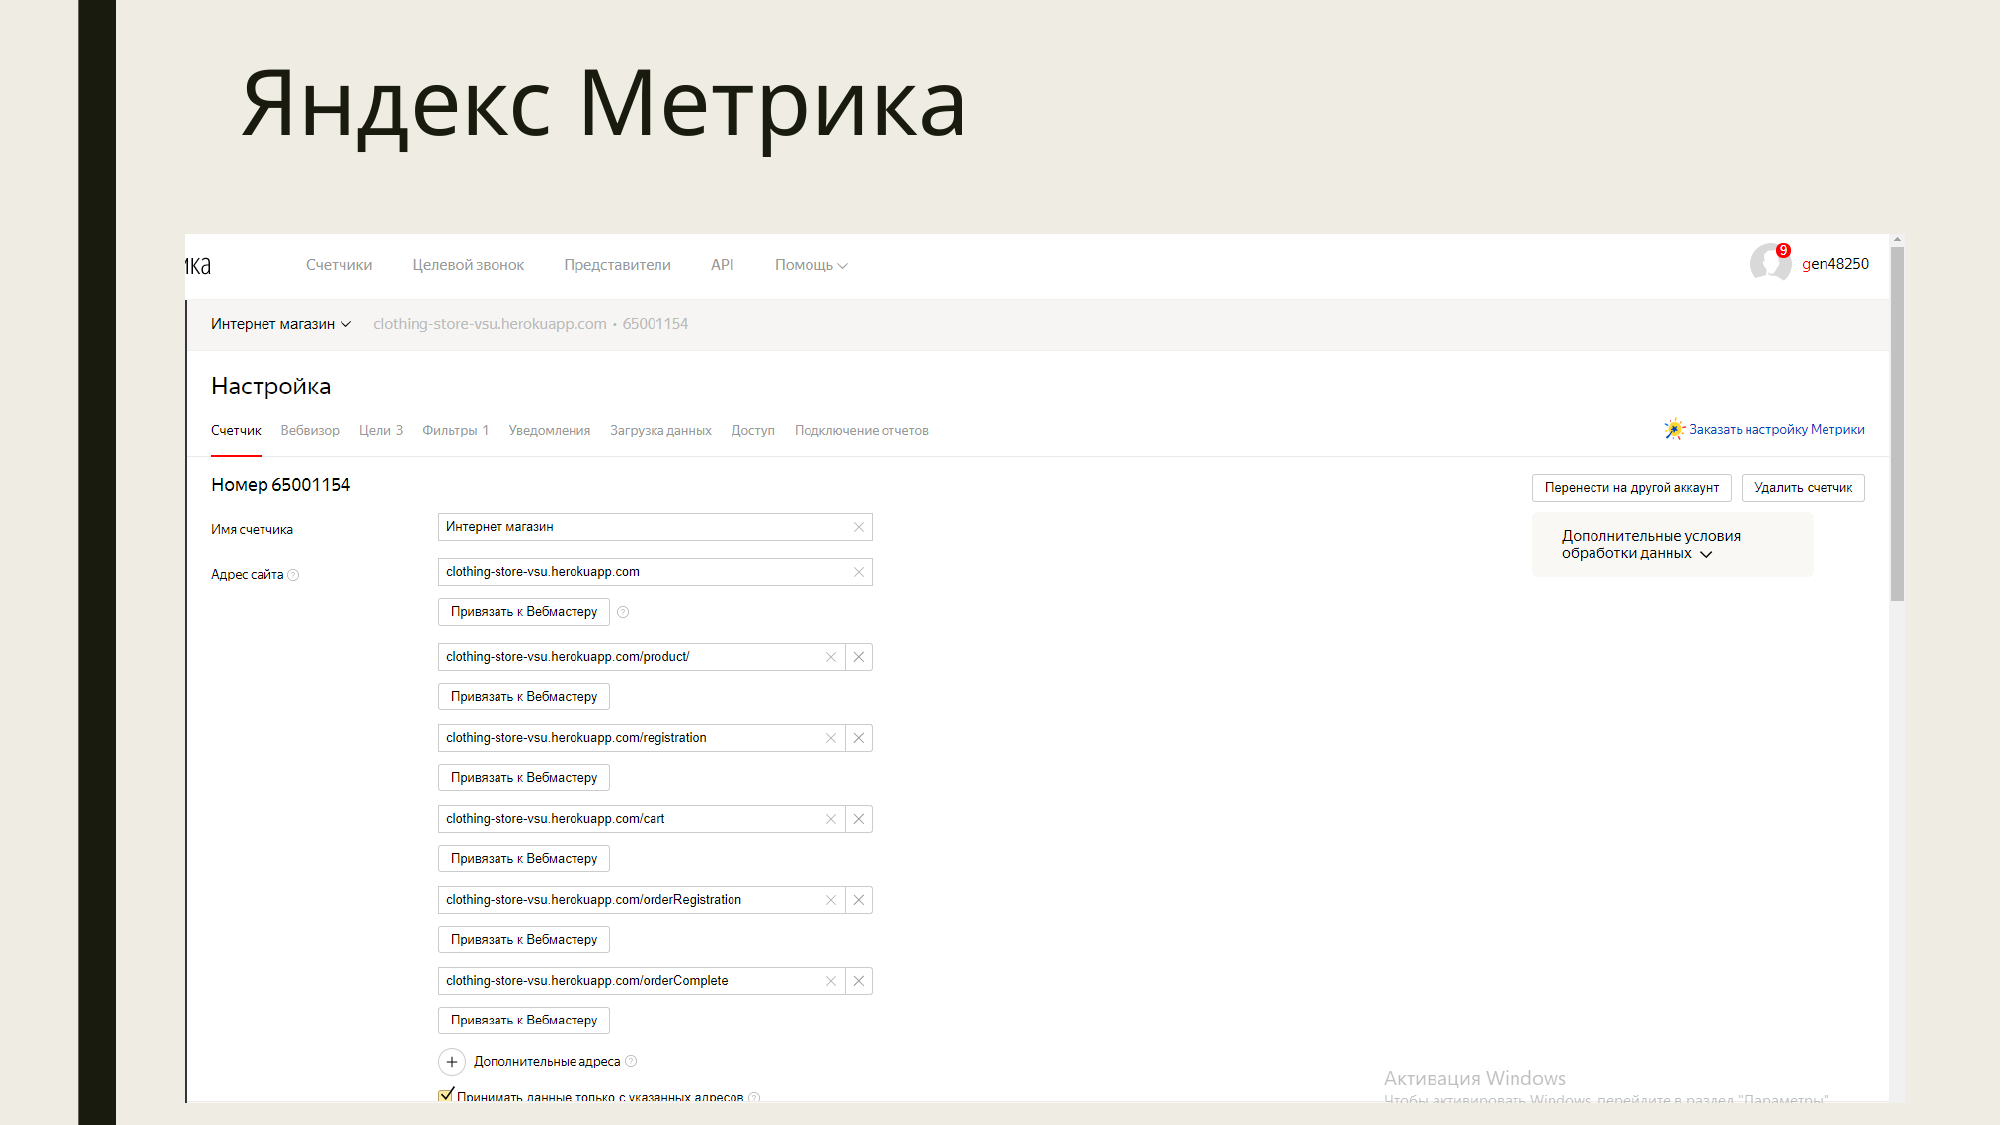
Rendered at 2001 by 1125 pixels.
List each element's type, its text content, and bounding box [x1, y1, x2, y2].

title Яндекс Метрика [225, 49, 1800, 234]
picture [185, 234, 1905, 1104]
